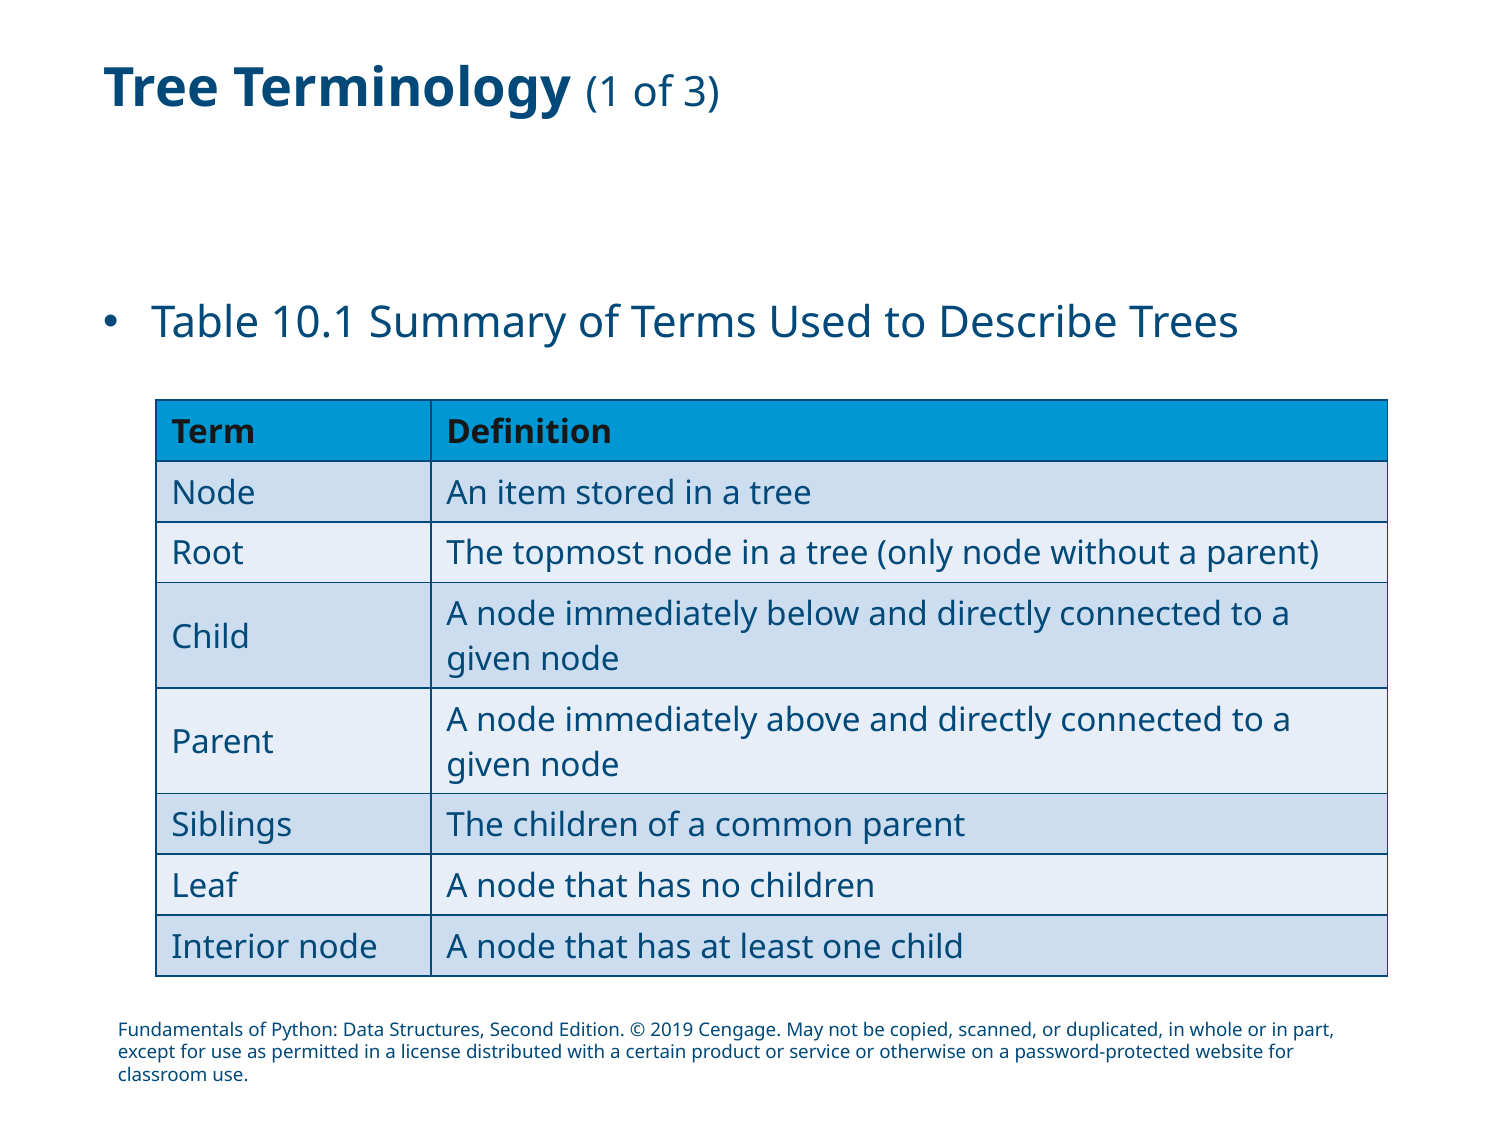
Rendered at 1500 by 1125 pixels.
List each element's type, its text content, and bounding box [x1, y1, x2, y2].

table_cell A node that has no children [432, 855, 1387, 914]
table_cell Node [157, 462, 430, 521]
table_cell The children of a common parent [432, 794, 1387, 853]
table_cell A node immediately above and directly connected to a given node [432, 689, 1387, 793]
table_cell Parent [157, 689, 430, 793]
table_header Term [157, 401, 430, 460]
table_cell Root [157, 523, 430, 582]
table_cell A node that has at least one child [432, 916, 1387, 975]
table_cell Child [157, 583, 430, 687]
title Tree Terminology (1 of 3) [103, 59, 1397, 138]
footer Fundamentals of Python: Data Structures, Second Edition. © 2019 Cengage. May not be copied, scanned, or duplicated, in whole or in part, except for use as permitted in a license distributed with a certain product or service or otherwise on a password-protected website for classroom use. [103, 1009, 1397, 1070]
table_cell The topmost node in a tree (only node without a parent) [432, 523, 1387, 582]
table_header Definition [432, 401, 1387, 460]
table_cell Siblings [157, 794, 430, 853]
table_cell Interior node [157, 916, 430, 975]
list Table 10.1 Summary of Terms Used to Describe Trees [103, 299, 1397, 363]
table_cell An item stored in a tree [432, 462, 1387, 521]
table_cell A node immediately below and directly connected to a given node [432, 583, 1387, 687]
table_cell Leaf [157, 855, 430, 914]
